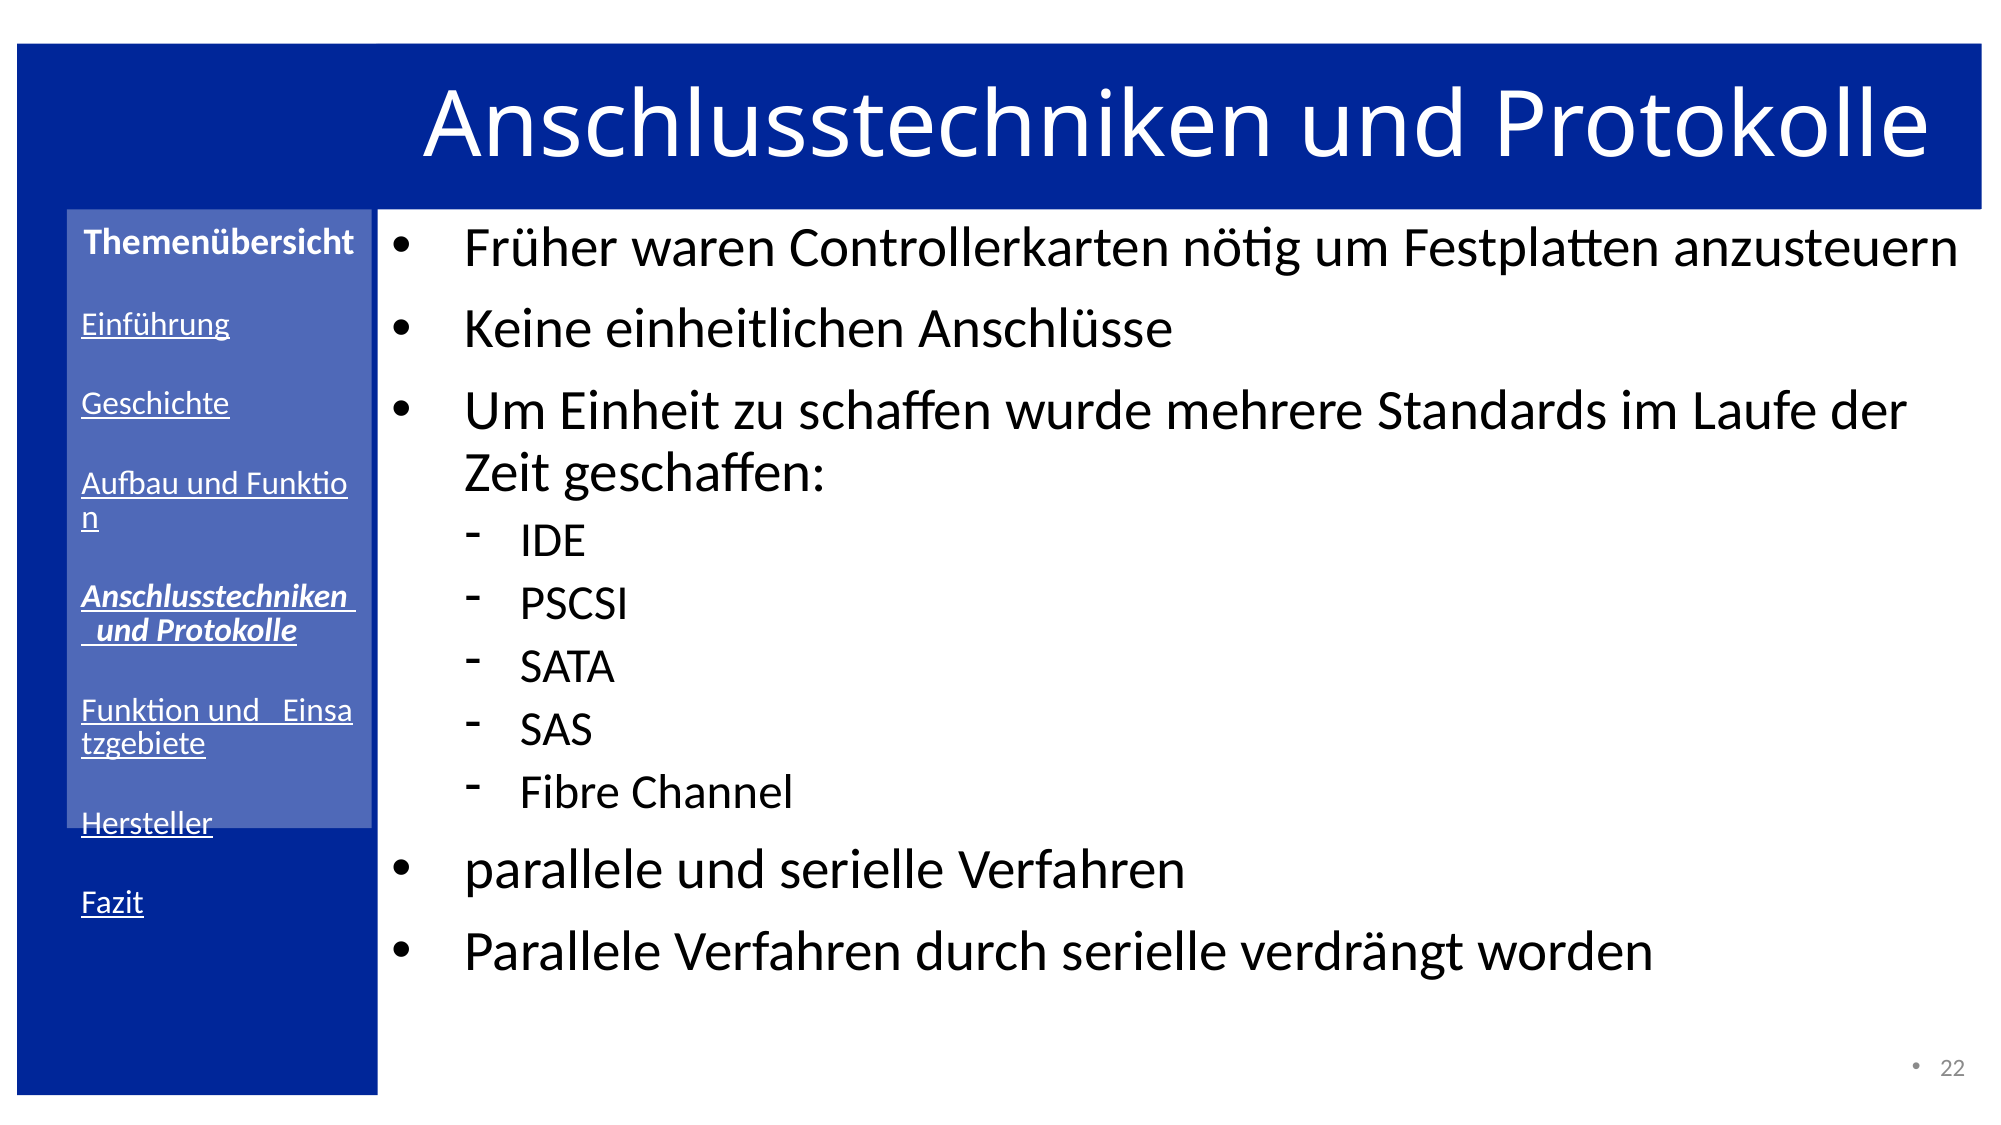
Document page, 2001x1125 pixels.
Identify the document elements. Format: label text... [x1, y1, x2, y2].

list Früher waren Controllerkarten nötig um Festplatten anzusteuern Keine einheitlichen Anschlüsse Um Einheit zu schaffen wurde mehrere Standards im Laufe der Zeit geschaffen: IDE PSCSI SATA SAS Fibre Channel parallele und serielle Verfahren Parallele Verfahren durch serielle verdrängt worden [376, 210, 1981, 1015]
slide_number 22 [1530, 1036, 1981, 1096]
title Anschlusstechniken und Protokolle [376, 43, 1981, 210]
